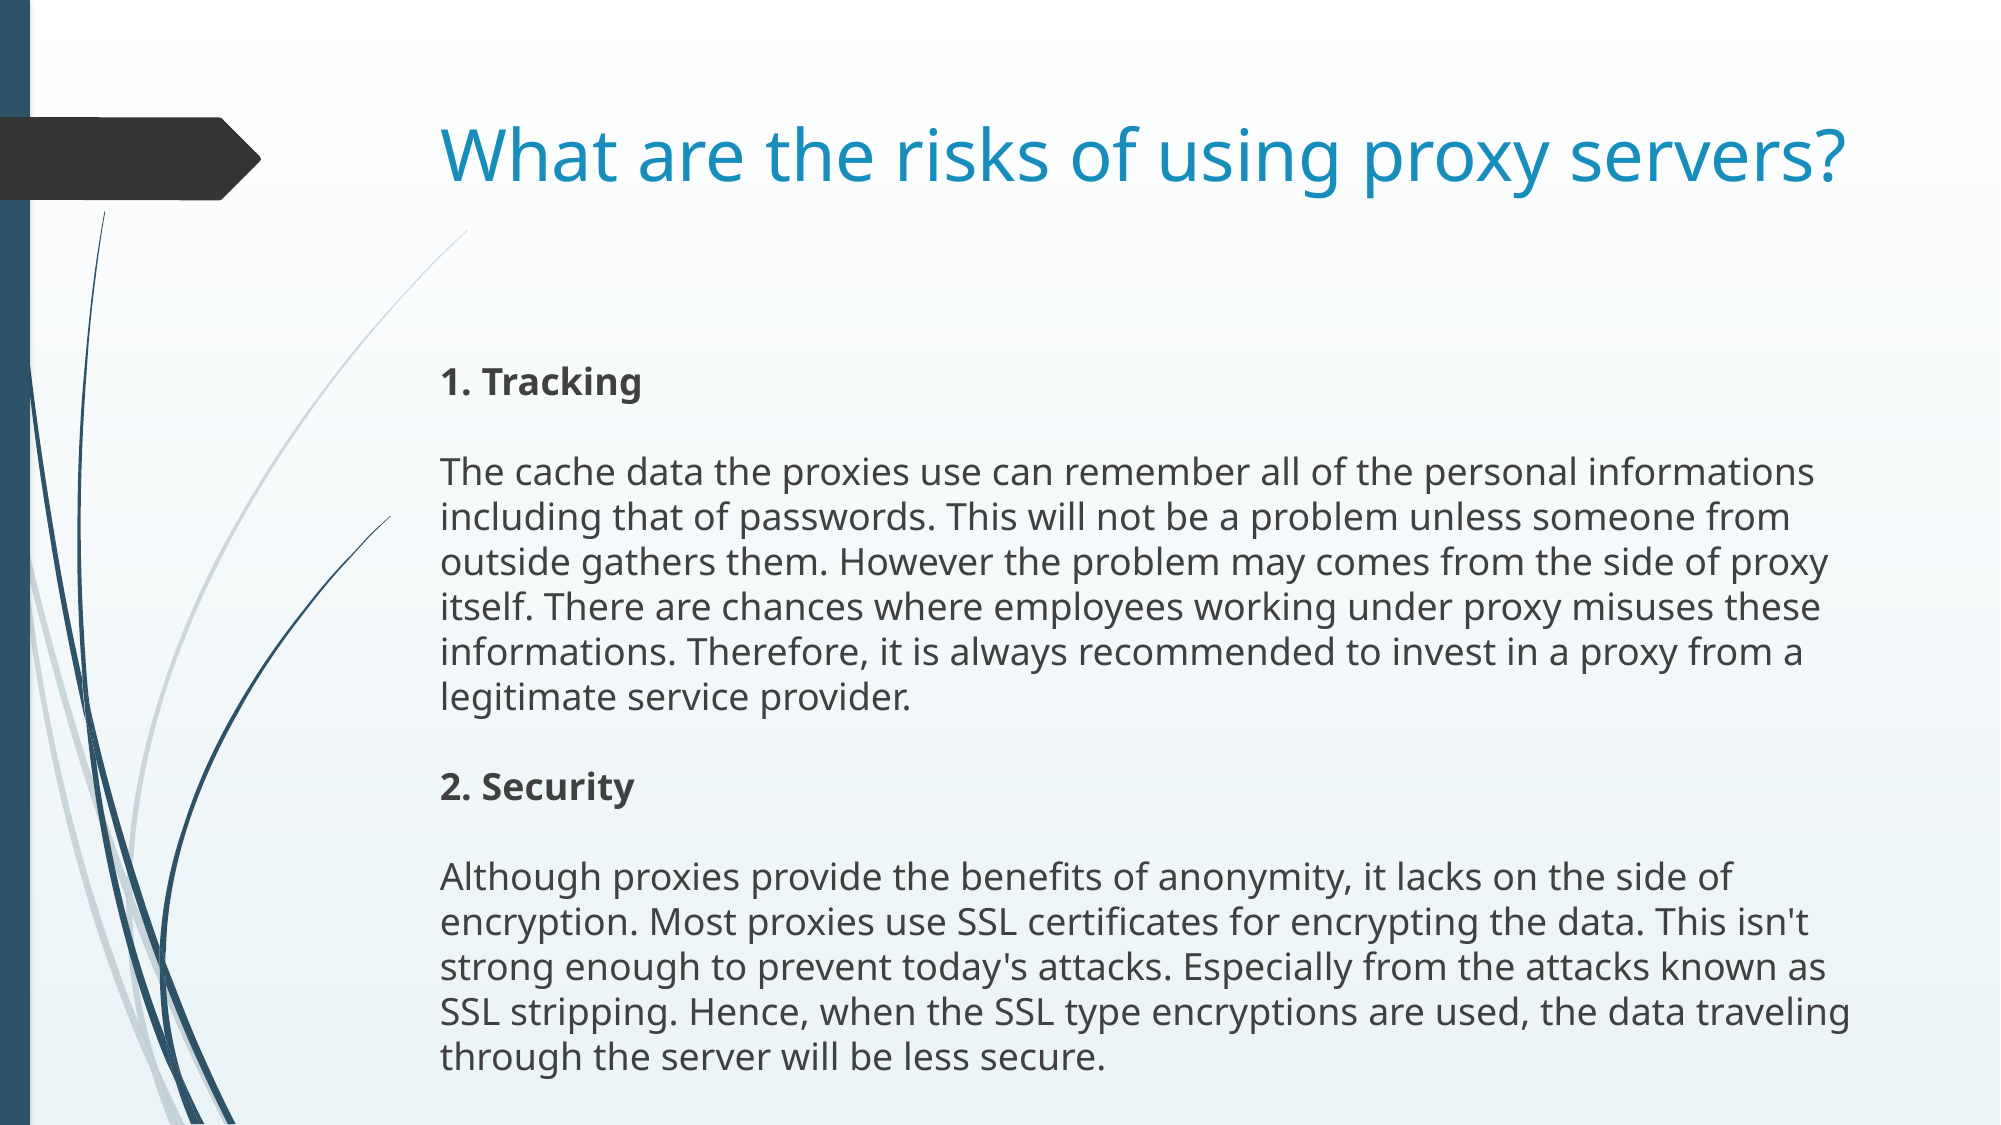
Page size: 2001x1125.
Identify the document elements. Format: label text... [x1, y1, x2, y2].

title What are the risks of using proxy servers? [425, 102, 1888, 313]
list 1. Tracking The cache data the proxies use can remember all of the personal informations including that of passwords. This will not be a problem unless someone from outside gathers them. However the problem may comes from the side of proxy itself. There are chances where employees working under proxy misuses these informations. Therefore, it is always recommended to invest in a proxy from a legitimate service provider. 2. Security Although proxies provide the benefits of anonymity, it lacks on the side of encryption. Most proxies use SSL certificates for encrypting the data. This isn't strong enough to prevent today's attacks. Especially from the attacks known as SSL stripping. Hence, when the SSL type encryptions are used, the data traveling through the server will be less secure. [424, 350, 1888, 970]
